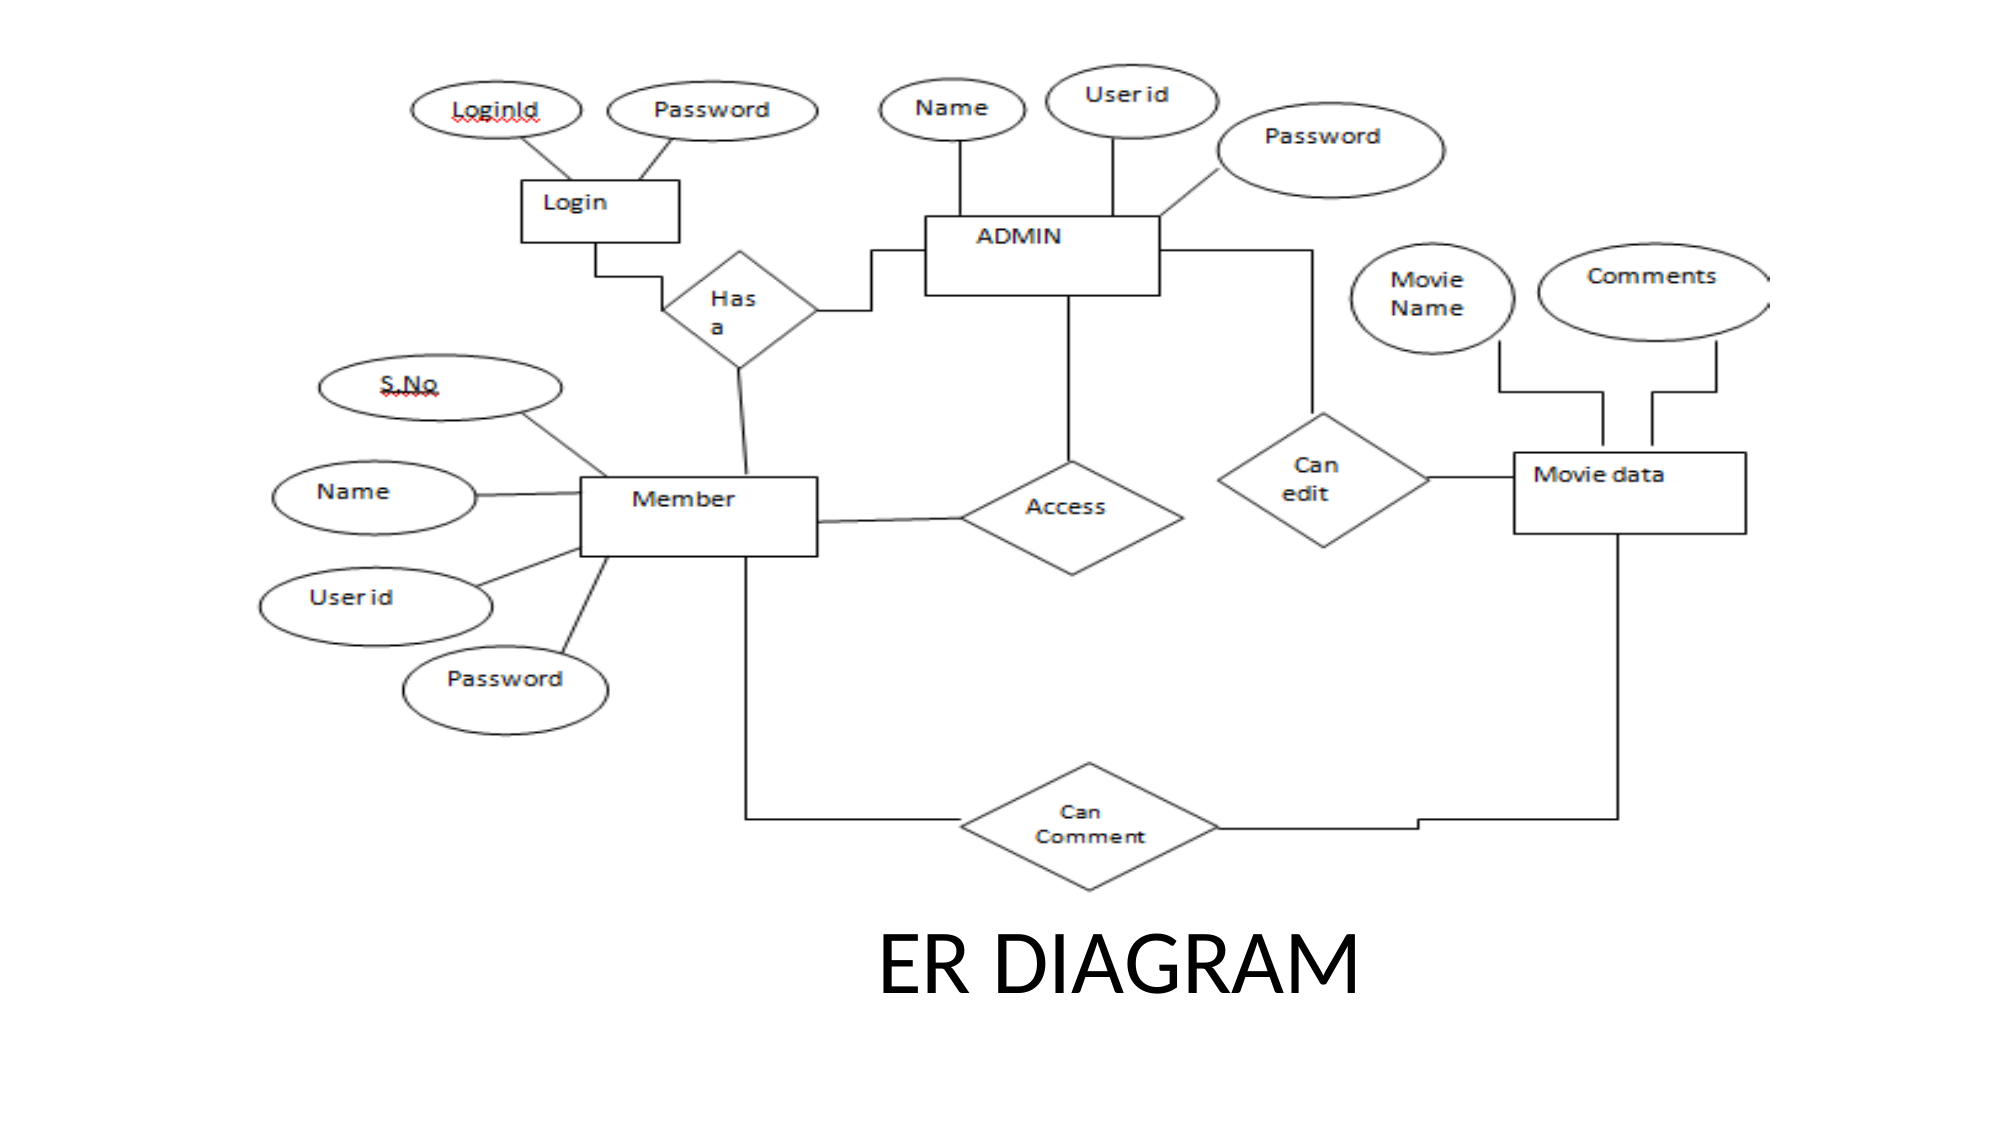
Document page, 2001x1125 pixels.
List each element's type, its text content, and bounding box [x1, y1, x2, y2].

title ER DIAGRAM [25, 59, 1967, 1084]
picture [201, 55, 1771, 921]
